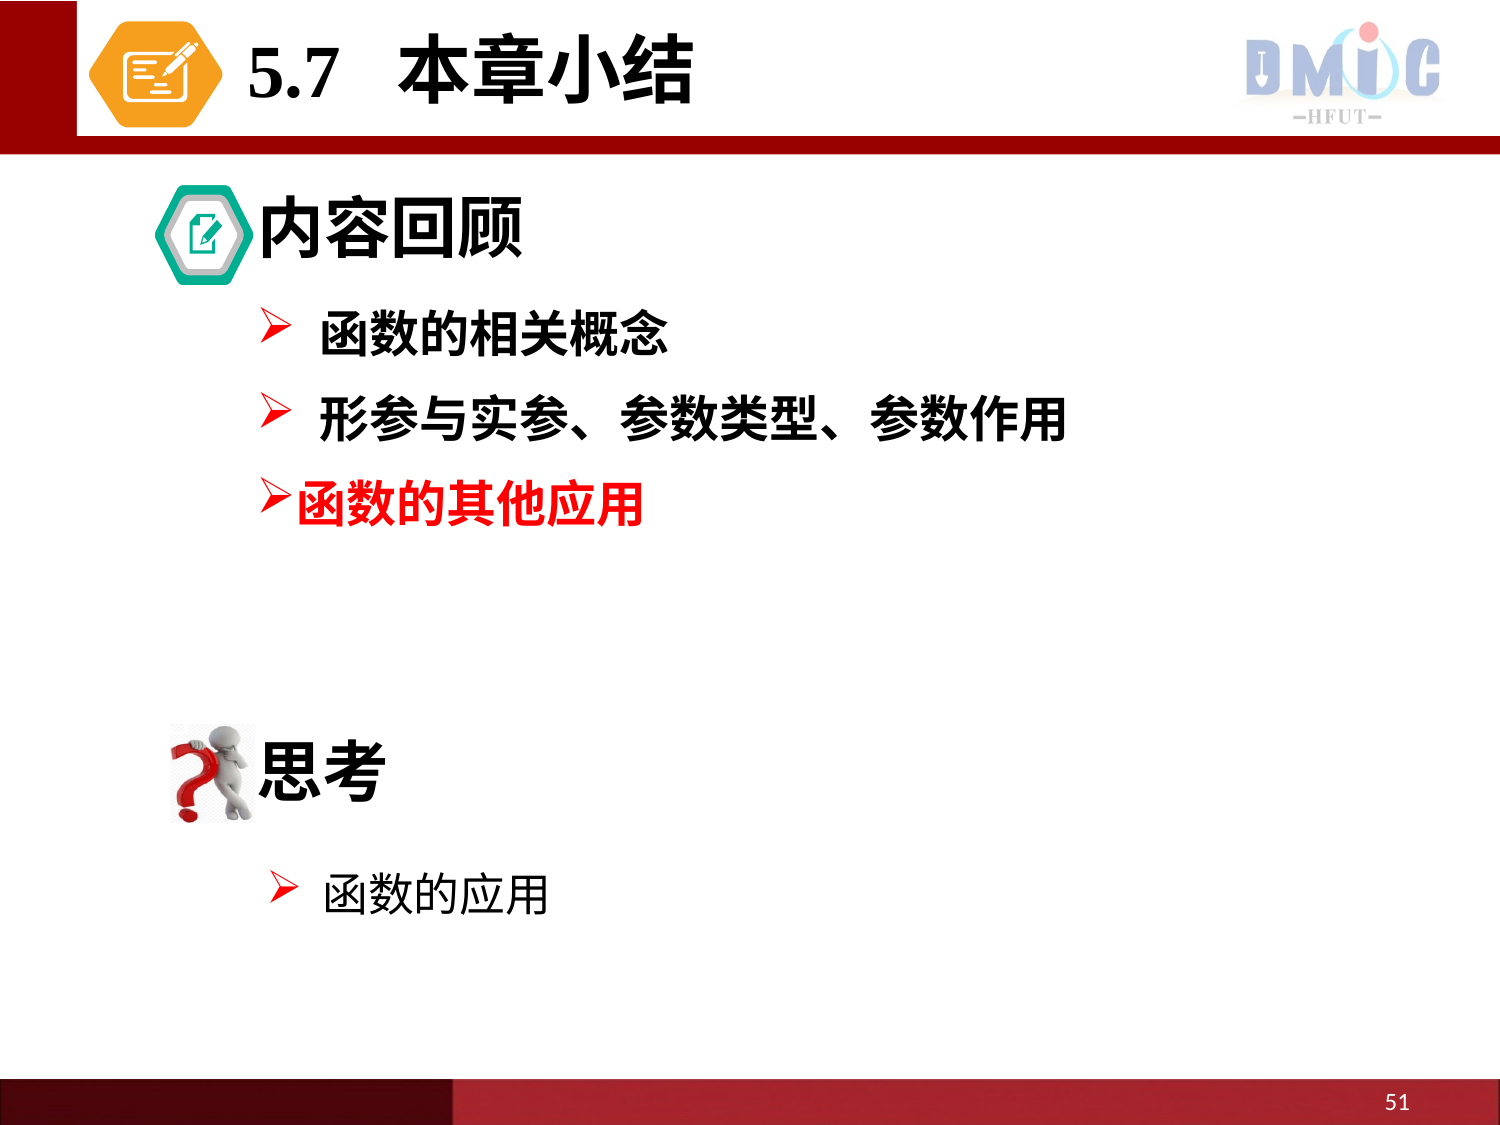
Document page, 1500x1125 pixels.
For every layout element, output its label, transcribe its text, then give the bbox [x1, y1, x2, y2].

picture [0, 1079, 1500, 1125]
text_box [88, 15, 760, 128]
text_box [170, 722, 407, 823]
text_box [150, 178, 542, 289]
text_box 函数的相关概念 形参与实参、参数类型、参数作用 函数的其他应用 [241, 294, 1085, 540]
text_box 函数的应用 [251, 857, 892, 928]
slide_number 51 [1074, 1081, 1425, 1119]
